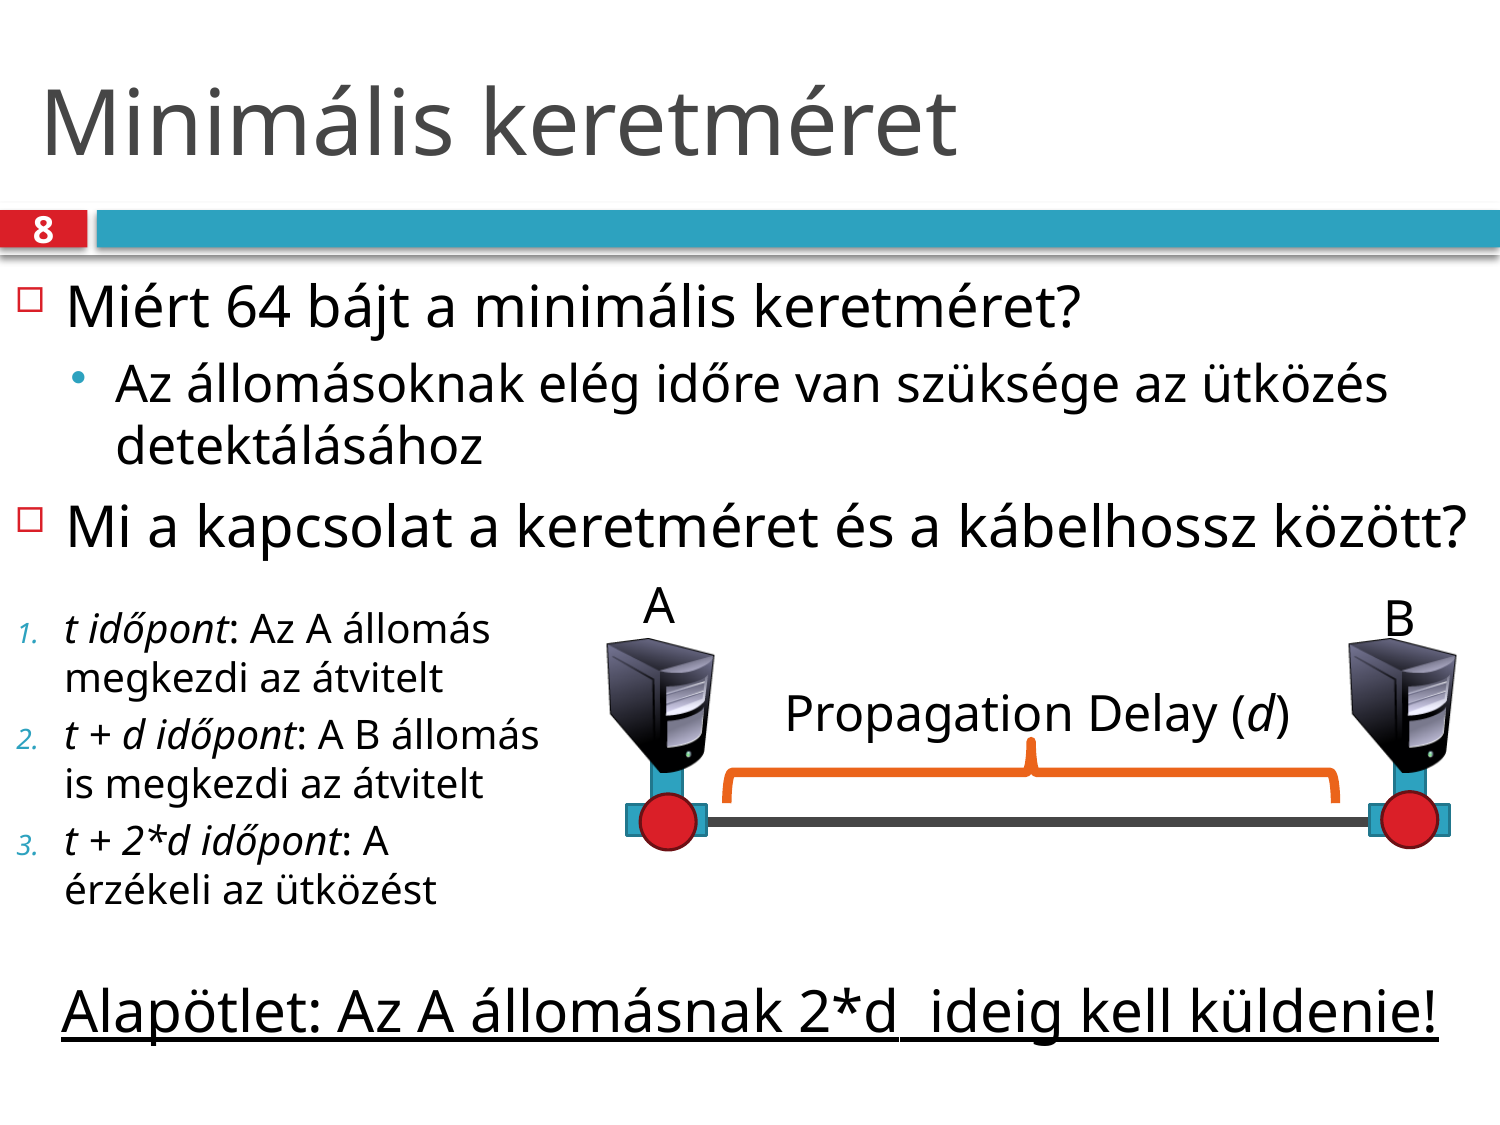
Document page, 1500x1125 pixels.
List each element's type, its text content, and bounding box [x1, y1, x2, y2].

text_box [652, 847, 684, 852]
text_box Alapötlet: Az A állomásnak 2*d ideig kell küldenie! [0, 967, 1500, 1125]
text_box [1335, 638, 1470, 836]
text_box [592, 638, 727, 836]
text_box [731, 749, 1329, 804]
slide_number 8 [0, 206, 88, 257]
text_box t időpont: Az A állomás megkezdi az átvitelt t + d időpont: A B állomás is megkezdi az átvitelt t + 2*d időpont: A érzékeli az ütközést [0, 595, 560, 966]
text_box B [1368, 578, 1431, 637]
list Miért 64 bájt a minimális keretméret? Az állomásoknak elég időre van szüksége az ütközés detektálásához Mi a kapcsolat a keretméret és a kábelhossz között? [0, 262, 1500, 589]
title Minimális keretméret [24, 37, 1475, 200]
text_box Propagation Delay (d) [769, 673, 1306, 749]
text_box A [629, 566, 691, 637]
